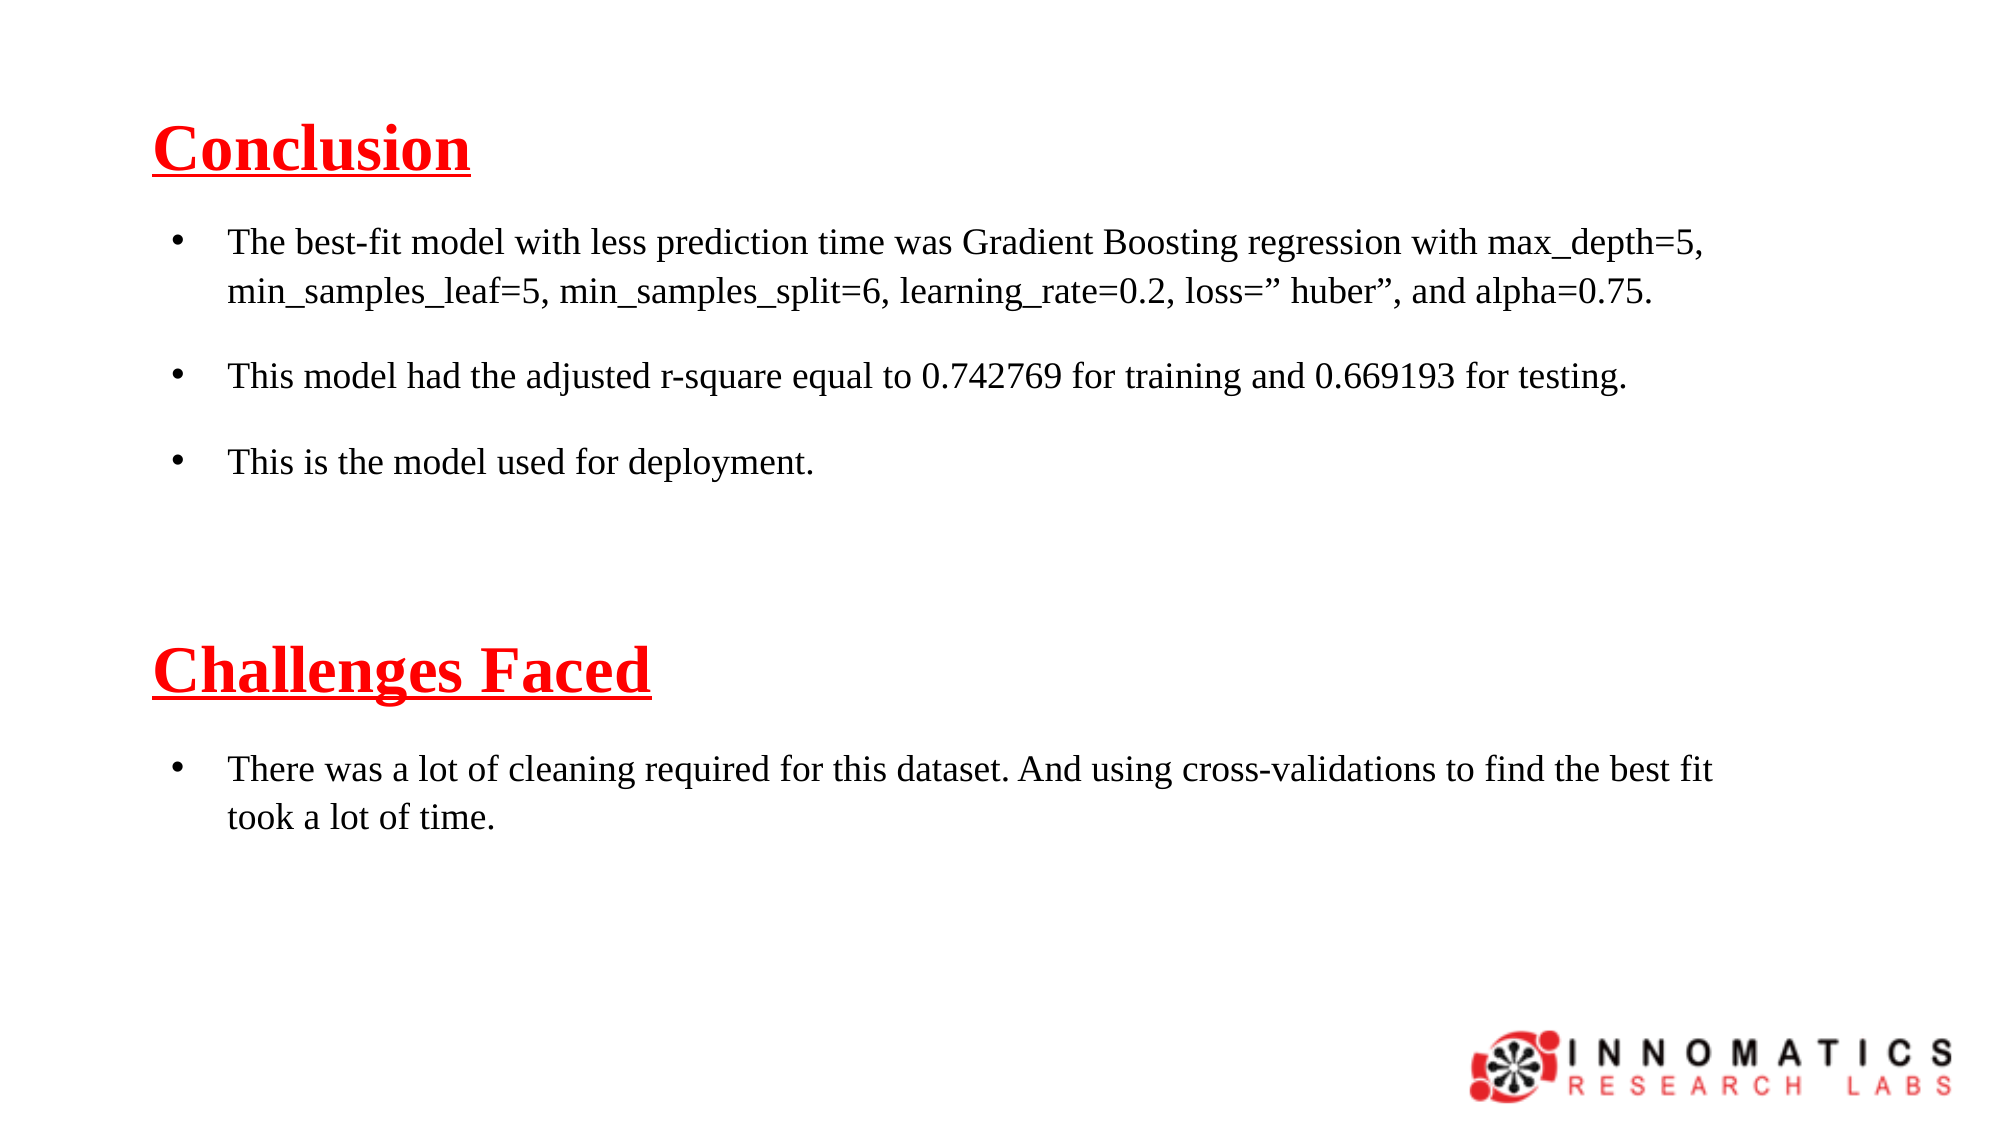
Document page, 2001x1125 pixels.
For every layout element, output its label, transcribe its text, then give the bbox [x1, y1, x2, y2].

text_box There was a lot of cleaning required for this dataset. And using cross-validations to find the best fit took a lot of time. [137, 733, 1772, 877]
text_box Conclusion [137, 110, 1863, 187]
picture [1445, 1014, 1975, 1125]
text_box Challenges Faced [137, 581, 1744, 733]
text_box The best-fit model with less prediction time was Gradient Boosting regression with max_depth=5, min_samples_leaf=5, min_samples_split=6, learning_rate=0.2, loss=” huber”, and alpha=0.75. This model had the adjusted r-square equal to 0.742769 for training and 0.669193 for testing. This is the model used for deployment. [137, 206, 1904, 506]
